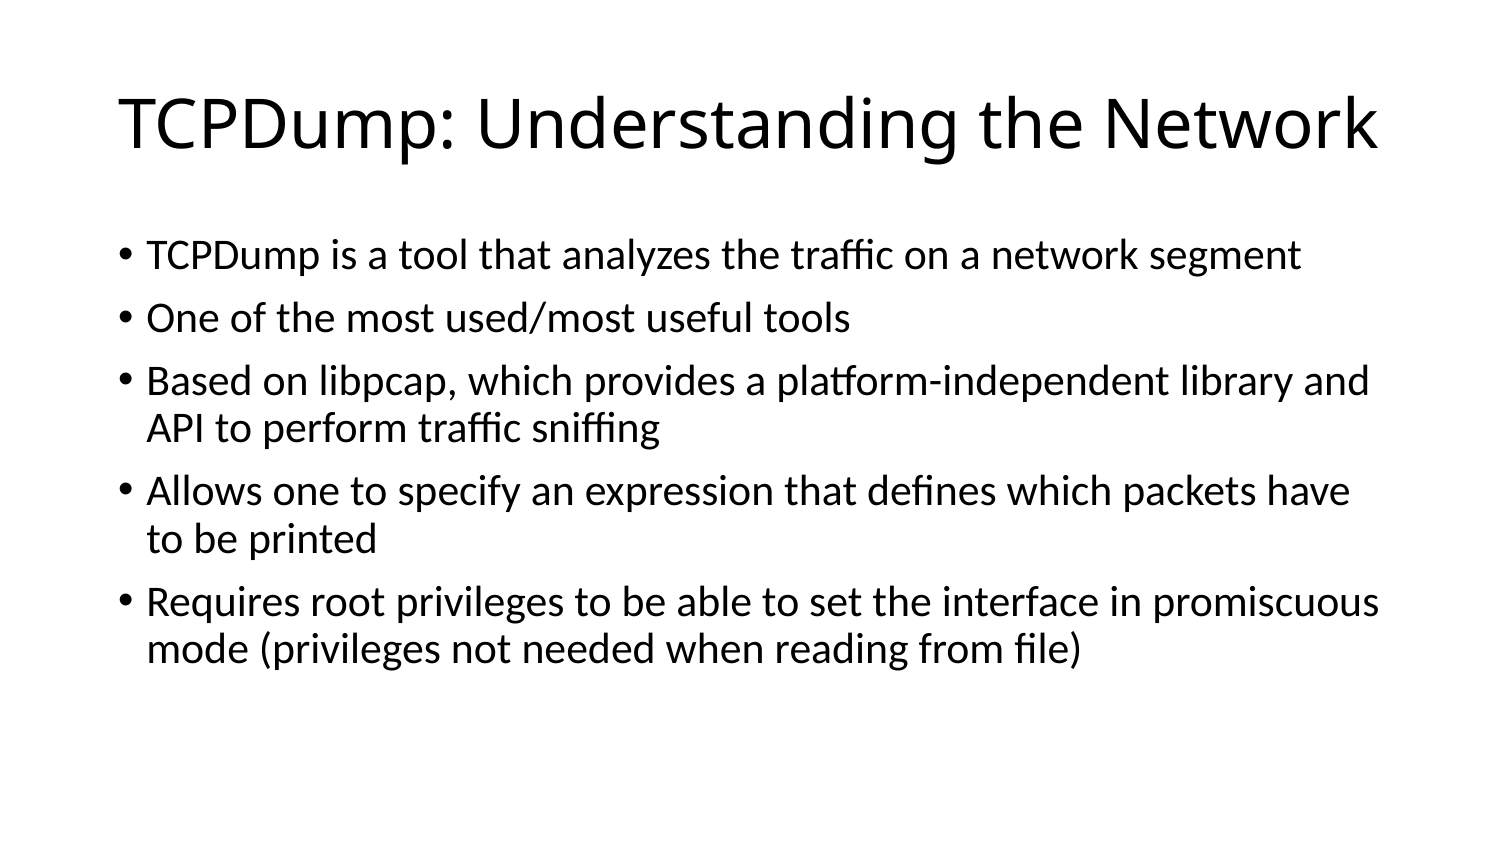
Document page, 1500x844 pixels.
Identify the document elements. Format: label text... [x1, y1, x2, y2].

list TCPDump is a tool that analyzes the traffic on a network segment One of the most used/most useful tools Based on libpcap, which provides a platform-independent library and API to perform traffic sniffing Allows one to specify an expression that defines which packets have to be printed Requires root privileges to be able to set the interface in promiscuous mode (privileges not needed when reading from file) [103, 224, 1397, 760]
title TCPDump: Understanding the Network [103, 44, 1397, 208]
